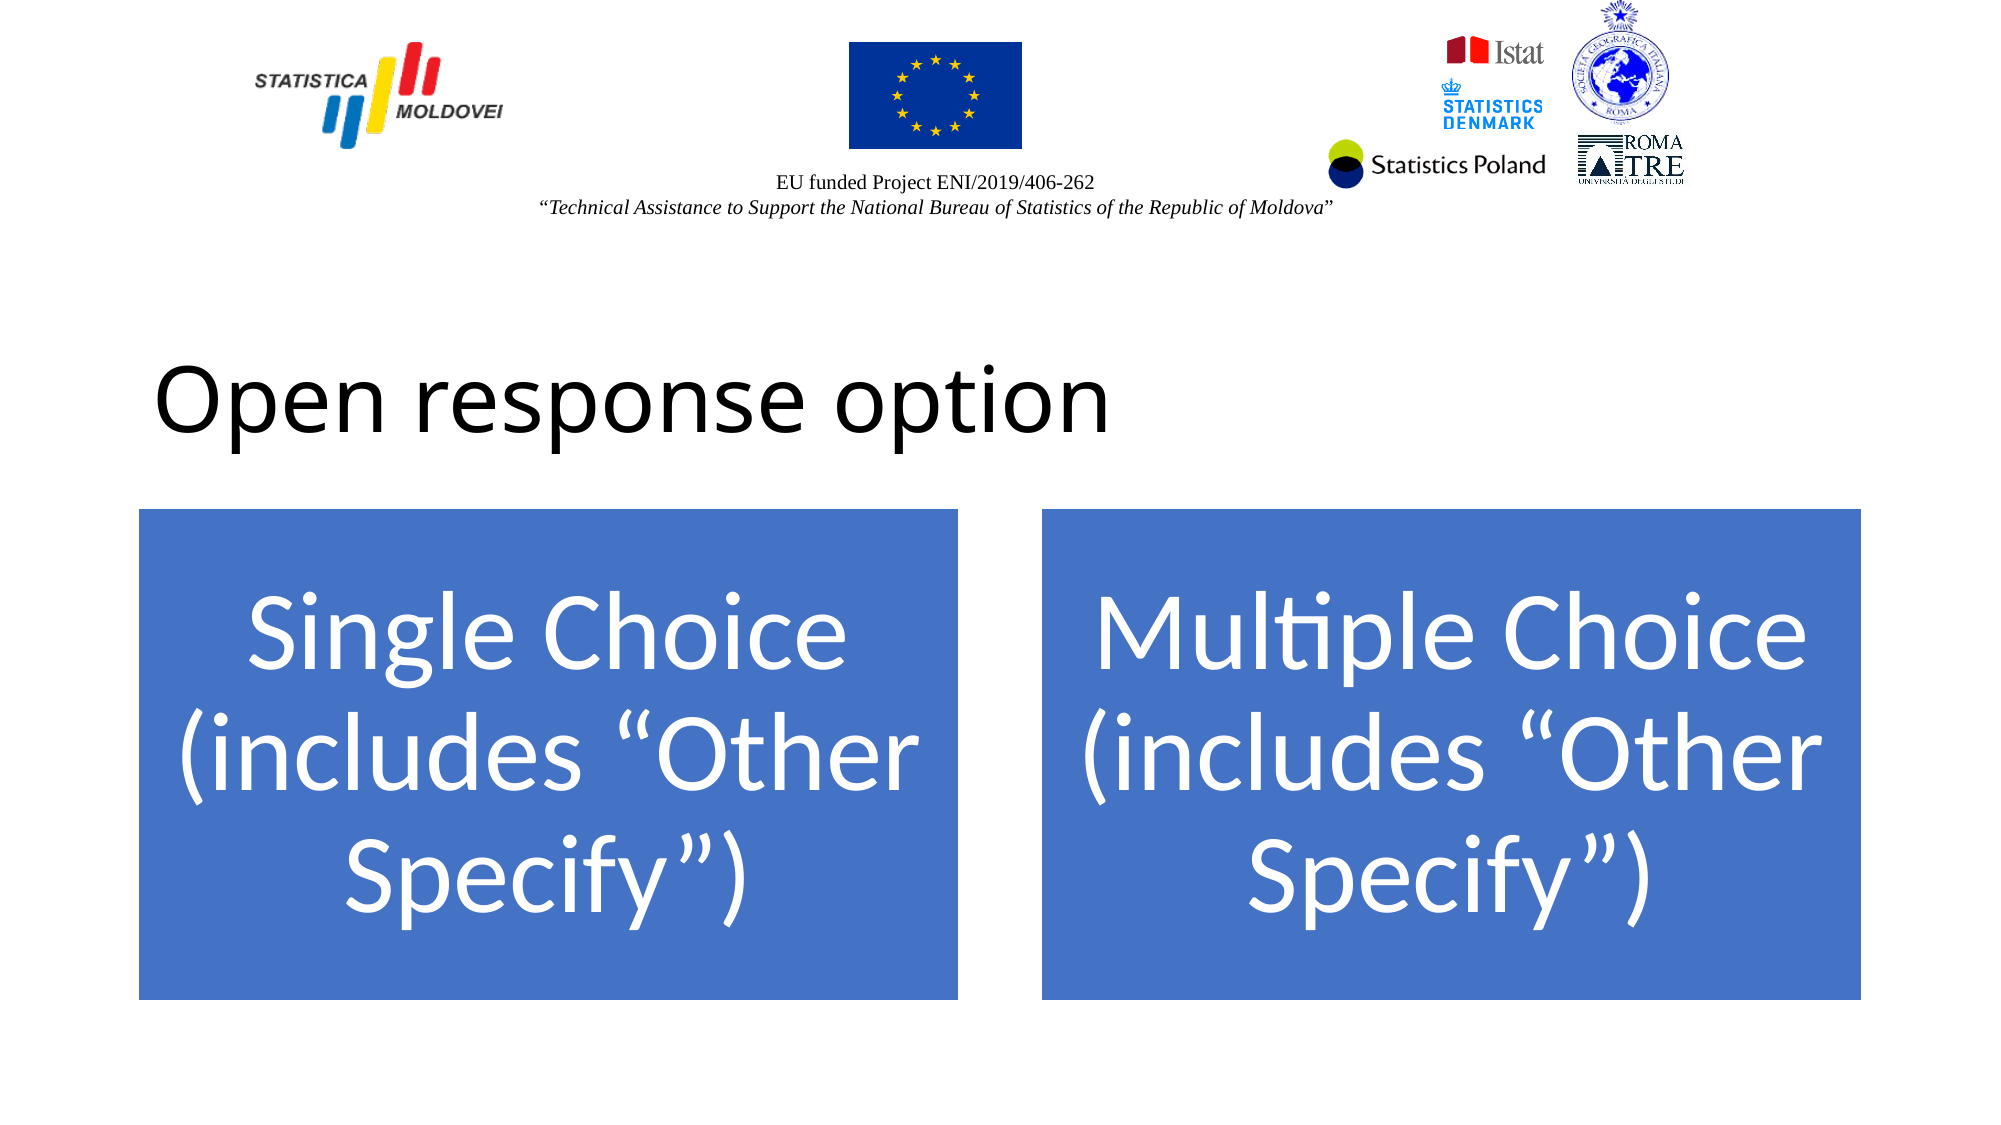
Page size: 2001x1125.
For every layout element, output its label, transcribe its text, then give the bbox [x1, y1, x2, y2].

picture [1441, 78, 1542, 129]
picture [1570, 128, 1692, 190]
picture [849, 42, 1022, 149]
title Open response option [137, 242, 1863, 460]
picture [1447, 36, 1544, 64]
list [137, 487, 1863, 1022]
picture [1327, 138, 1549, 189]
picture [255, 42, 503, 149]
